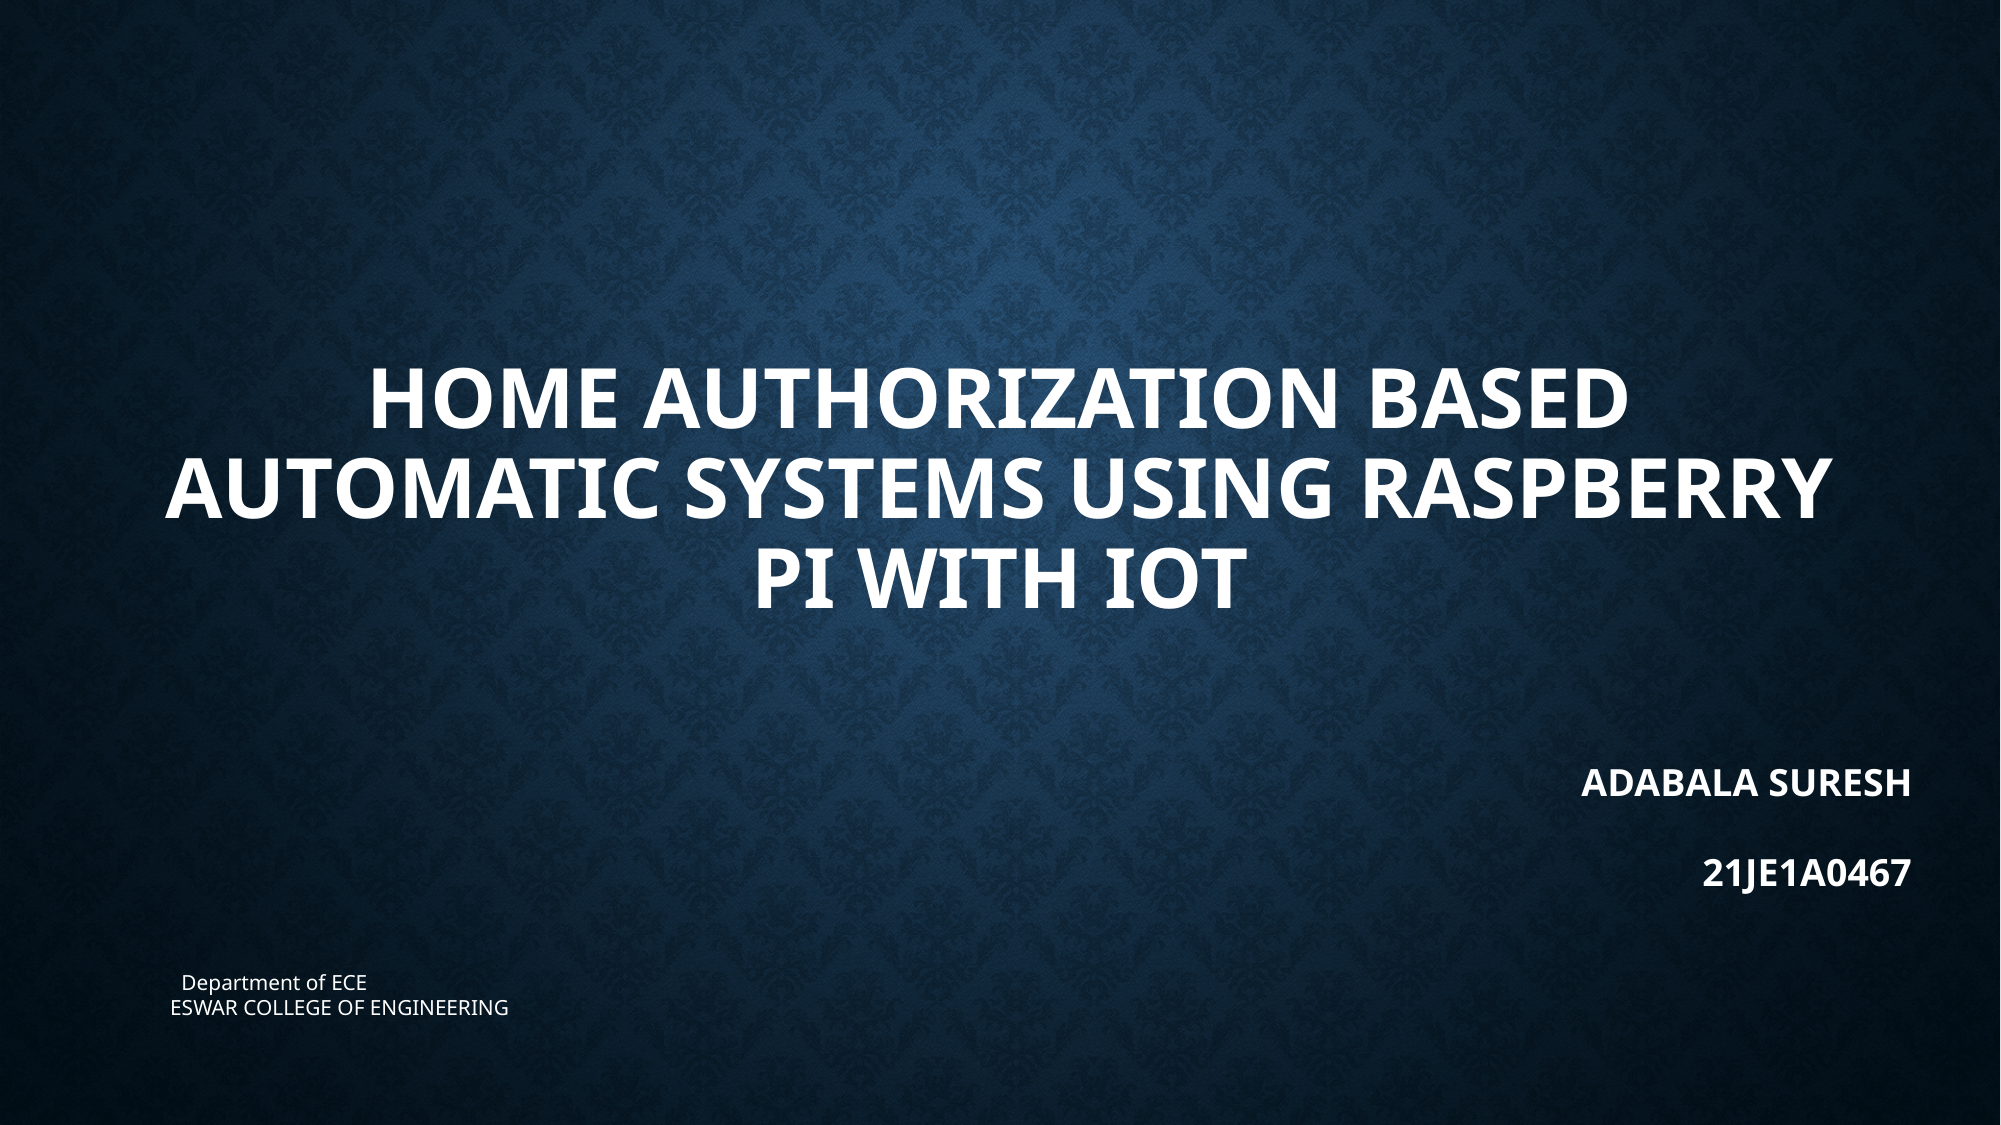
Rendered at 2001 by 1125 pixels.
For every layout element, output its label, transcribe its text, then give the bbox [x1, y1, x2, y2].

footer Department of ECE ESWAR COLLEGE OF ENGINEERING [149, 965, 1852, 1025]
title HOME AUTHORIZATION BASED AUTOMATIC SYSTEMS USING RASPBERRY PI WITH IOT [112, 262, 1888, 634]
text_box ADABALA SURESH 21JE1A0467 [1488, 706, 1987, 1125]
